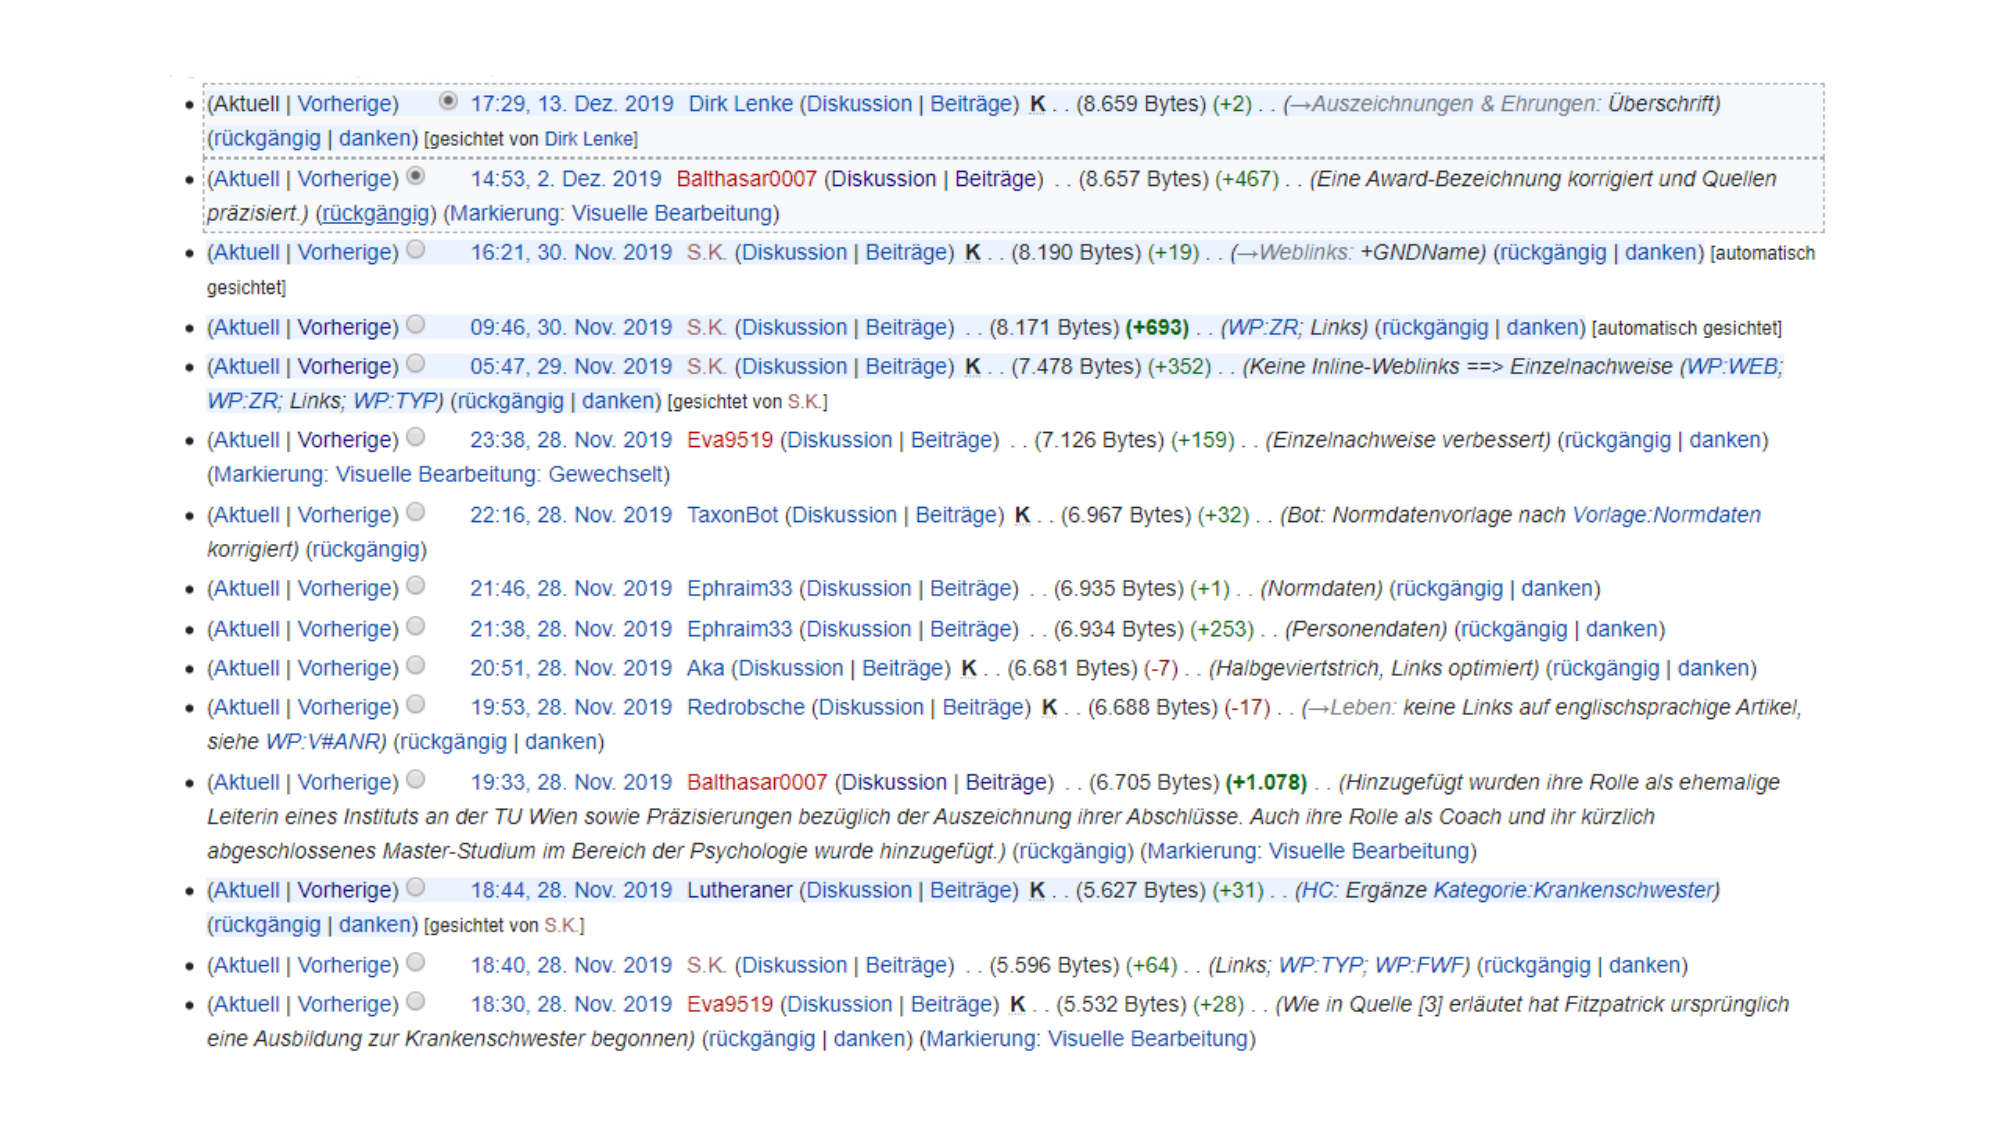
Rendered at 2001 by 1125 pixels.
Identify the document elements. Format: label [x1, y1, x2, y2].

picture [164, 63, 1836, 1062]
